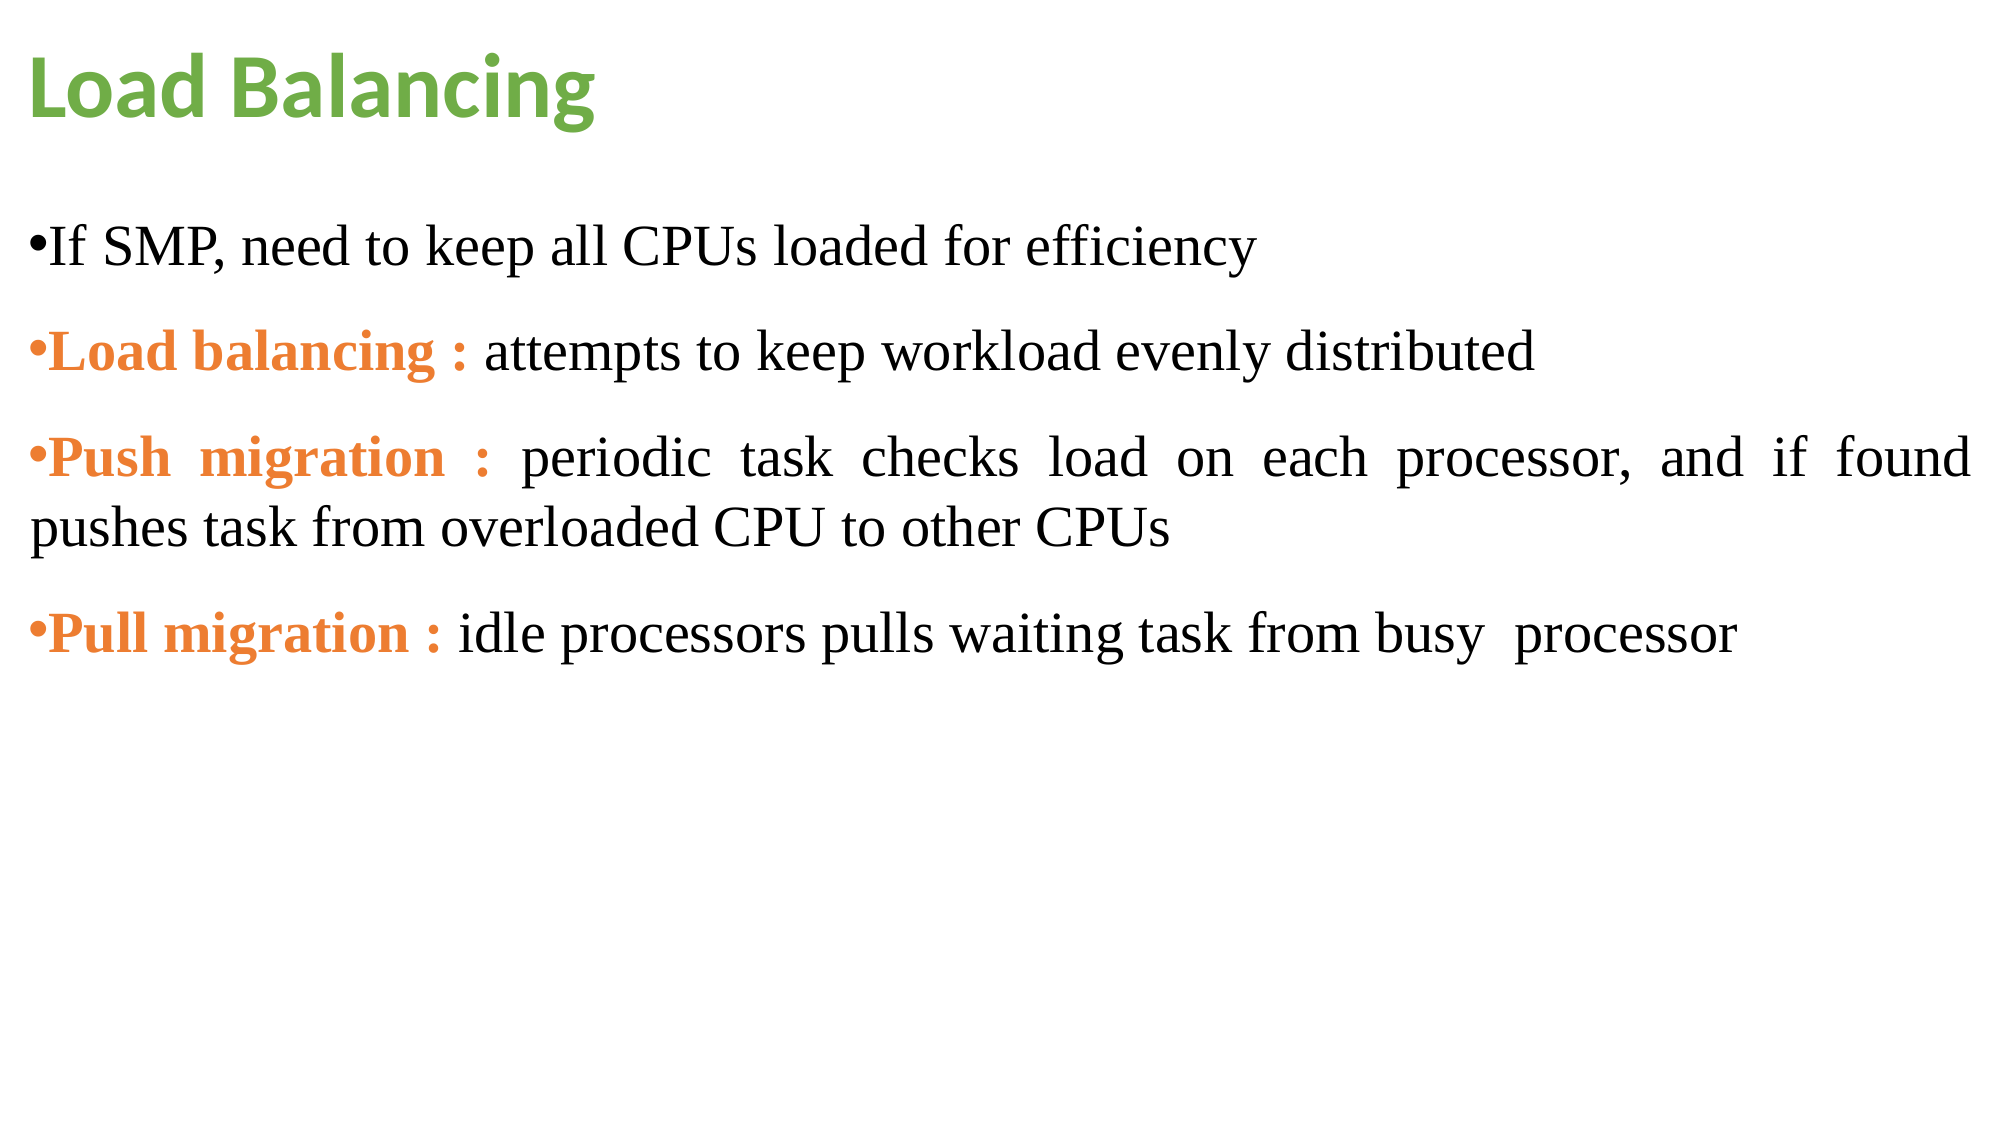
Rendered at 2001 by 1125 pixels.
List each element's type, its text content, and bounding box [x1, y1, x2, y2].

list If SMP, need to keep all CPUs loaded for efficiency Load balancing : attempts to keep workload evenly distributed Push migration : periodic task checks load on each processor, and if found pushes task from overloaded CPU to other CPUs Pull migration : idle processors pulls waiting task from busy processor [13, 199, 1988, 1014]
title Load Balancing [13, 29, 1863, 146]
